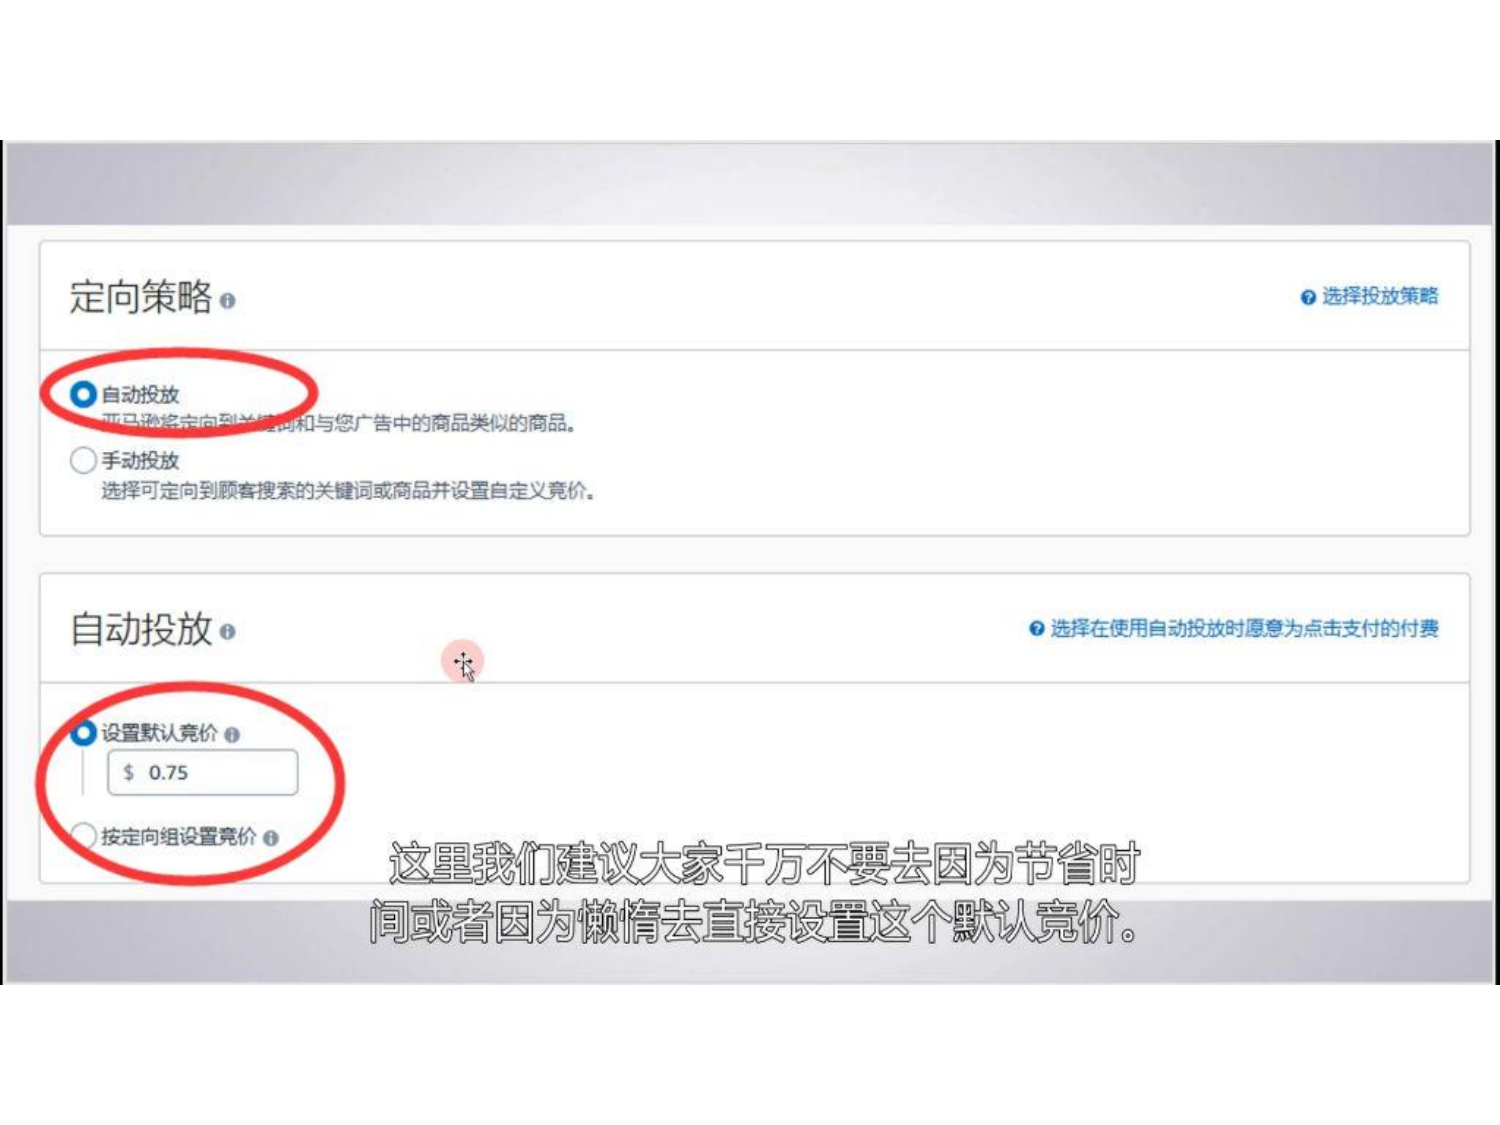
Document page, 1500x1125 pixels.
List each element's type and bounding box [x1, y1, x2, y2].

picture [0, 140, 1500, 985]
